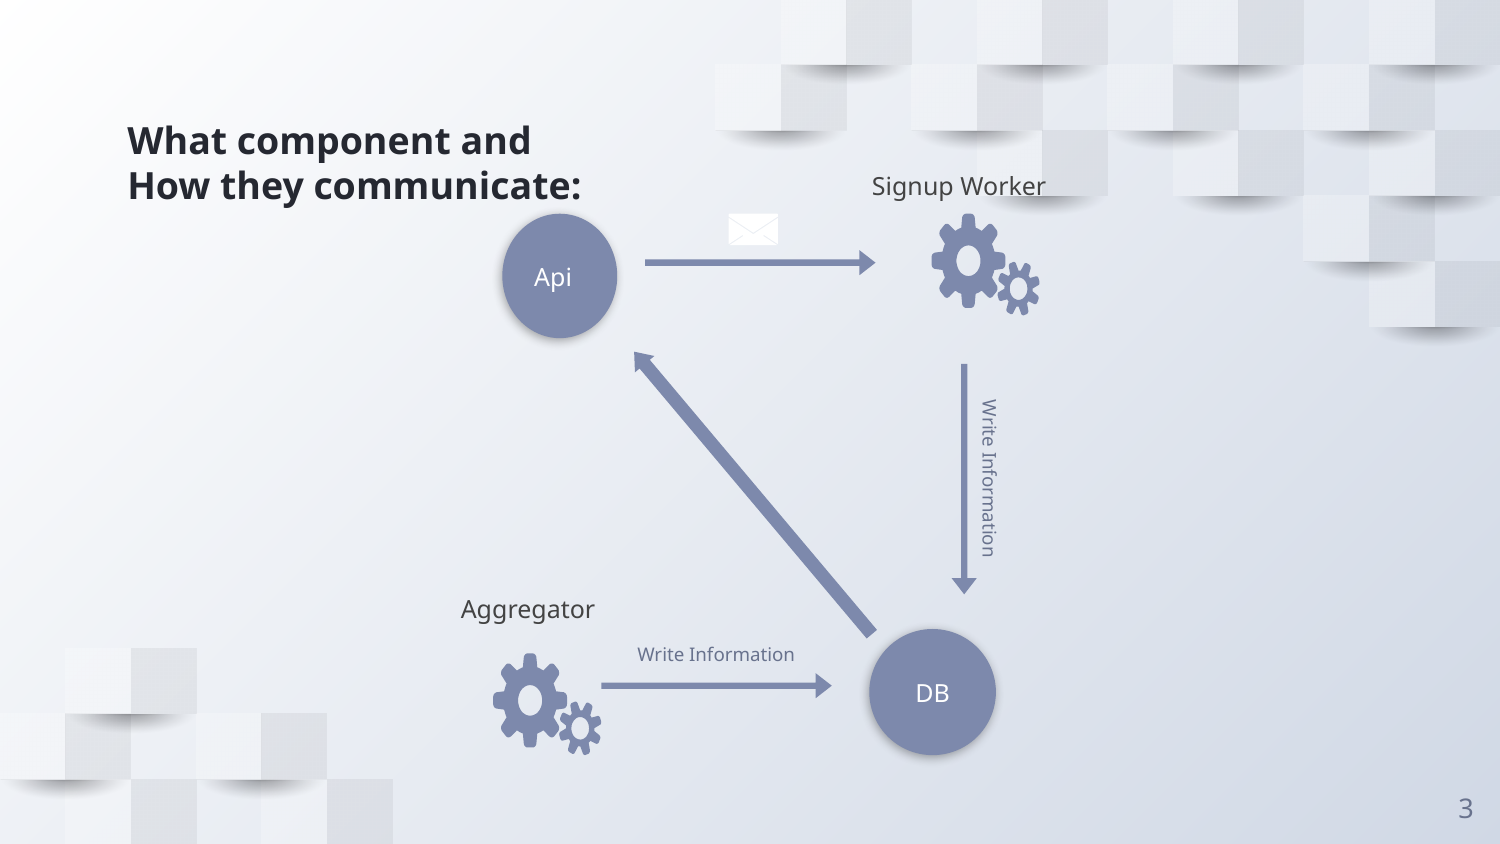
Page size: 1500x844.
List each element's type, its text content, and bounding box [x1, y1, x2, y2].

title What component and How they communicate: [127, 66, 716, 207]
picture [715, 0, 1500, 347]
text_box [634, 351, 877, 639]
text_box DB [869, 628, 996, 756]
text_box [679, 545, 754, 777]
slide_number 3 [1431, 776, 1500, 844]
text_box Signup Worker [856, 155, 1084, 223]
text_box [728, 213, 779, 246]
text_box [502, 213, 876, 339]
text_box Aggregator [445, 579, 625, 654]
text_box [492, 653, 602, 756]
picture [0, 648, 393, 844]
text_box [931, 213, 1040, 316]
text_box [951, 363, 1020, 595]
